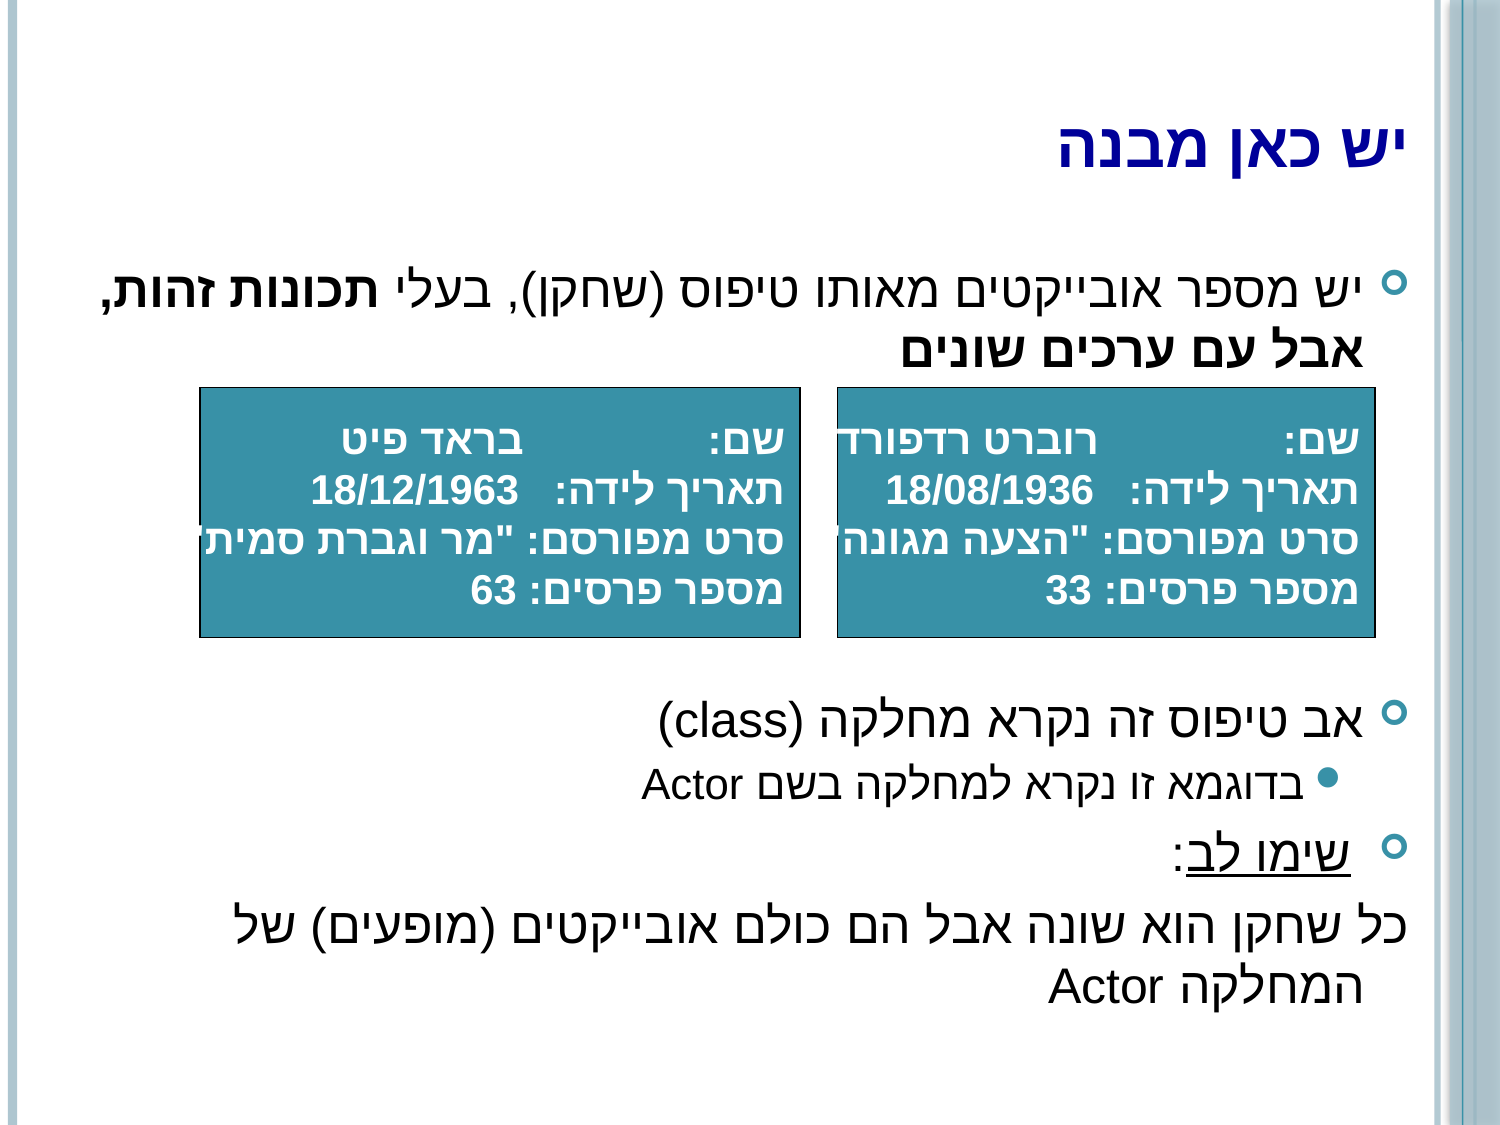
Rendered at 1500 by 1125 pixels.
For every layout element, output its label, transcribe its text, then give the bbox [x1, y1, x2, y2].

text_box שם: בראד פיט תאריך לידה: 18/12/1963 סרט מפורסם: "מר וגברת סמית" מספר פרסים: 63 [199, 387, 800, 638]
list יש מספר אובייקטים מאותו טיפוס (שחקן), בעלי תכונות זהות, אבל עם ערכים שונים אב טיפוס זה נקרא מחלקה (class) בדוגמא זו נקרא למחלקה בשם Actor שימו לב: כל שחקן הוא שונה אבל הם כולם אובייקטים (מופעים) של המחלקה Actor [37, 249, 1426, 1101]
title יש כאן מבנה [37, 45, 1425, 188]
text_box שם: רוברט רדפורד תאריך לידה: 18/08/1936 סרט מפורסם: "הצעה מגונה" מספר פרסים: 33 [837, 387, 1375, 638]
